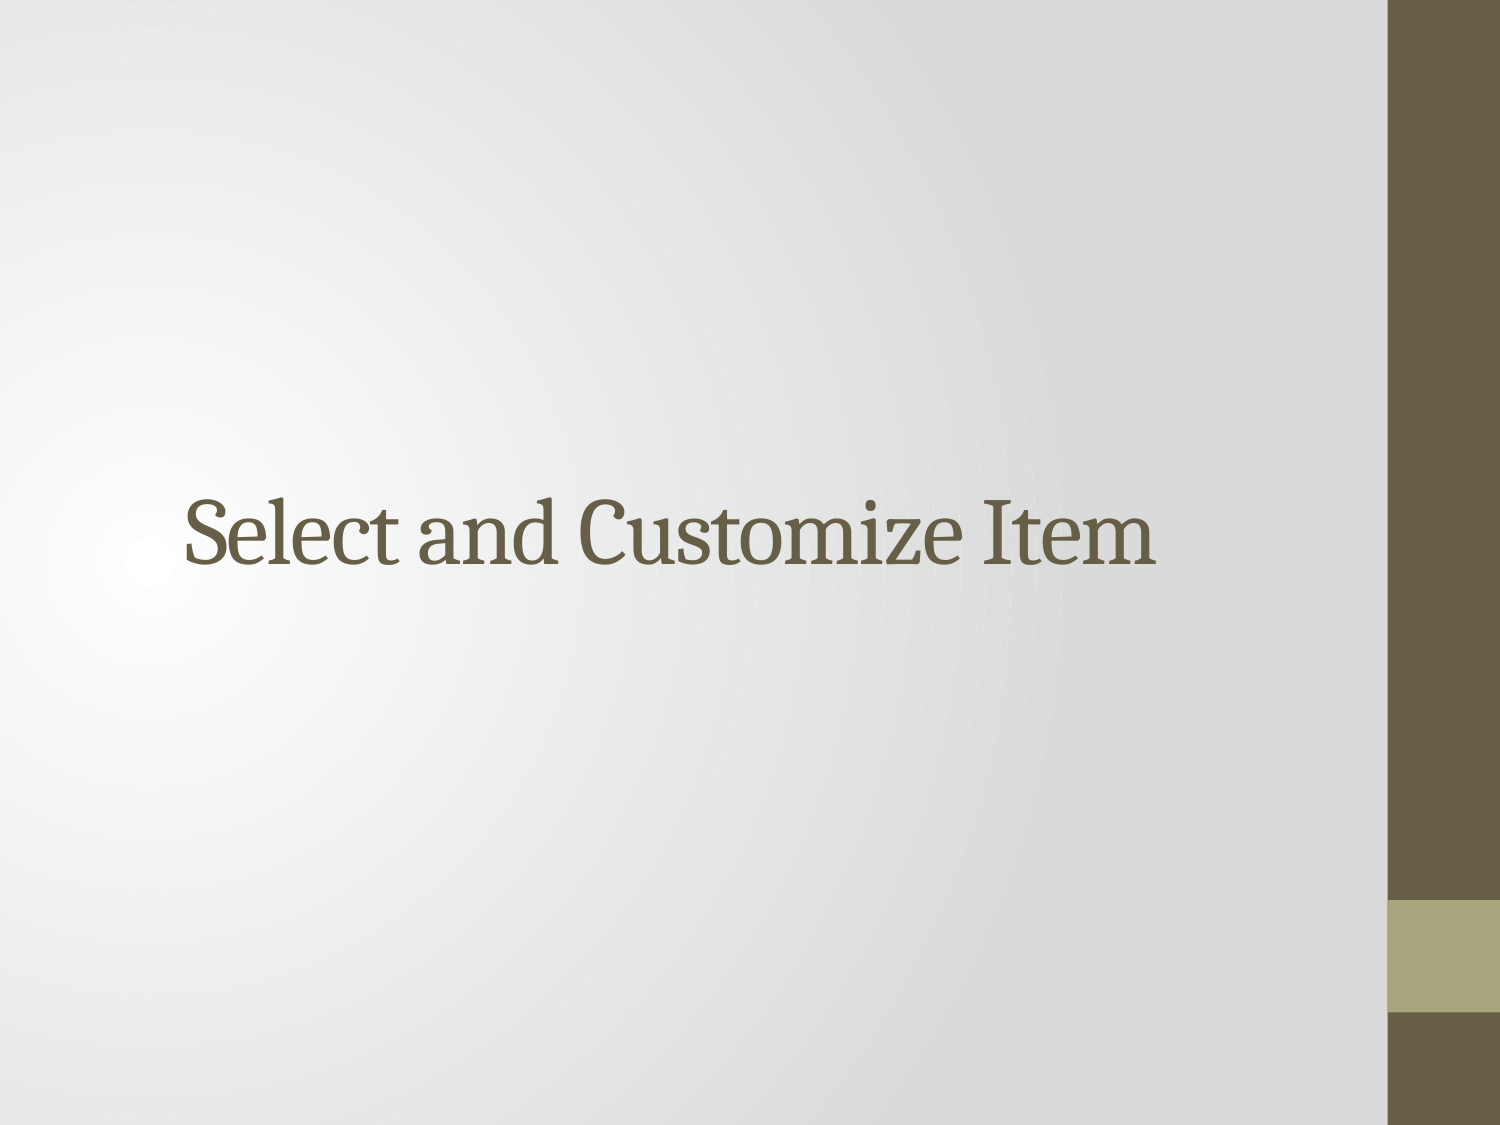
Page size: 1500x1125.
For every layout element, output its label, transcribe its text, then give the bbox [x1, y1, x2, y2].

title Select and Customize Item [0, 432, 1286, 620]
